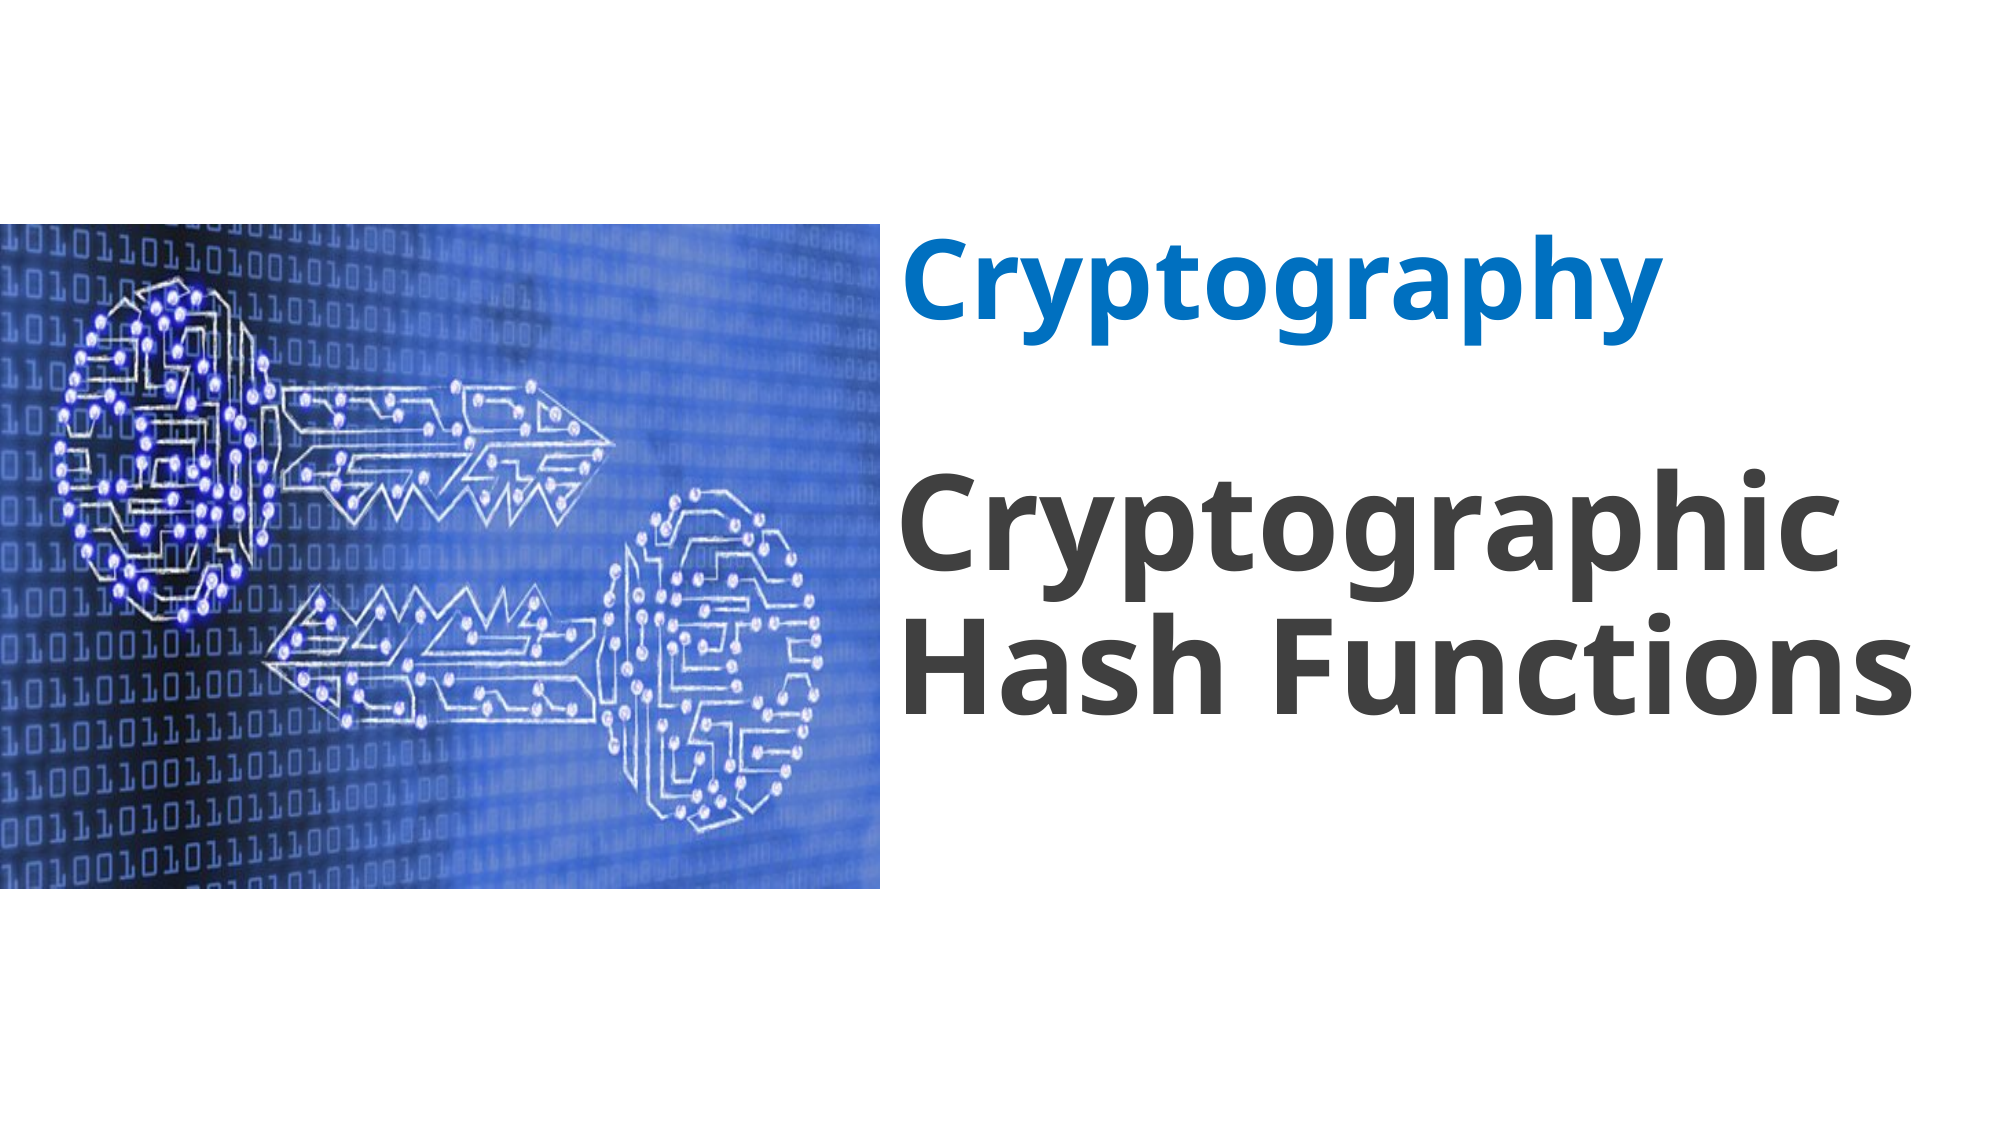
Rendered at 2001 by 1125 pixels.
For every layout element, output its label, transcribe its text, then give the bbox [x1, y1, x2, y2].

text_box Cryptography [879, 177, 1963, 373]
picture [0, 224, 880, 889]
title Cryptographic Hash Functions [880, 447, 2000, 865]
